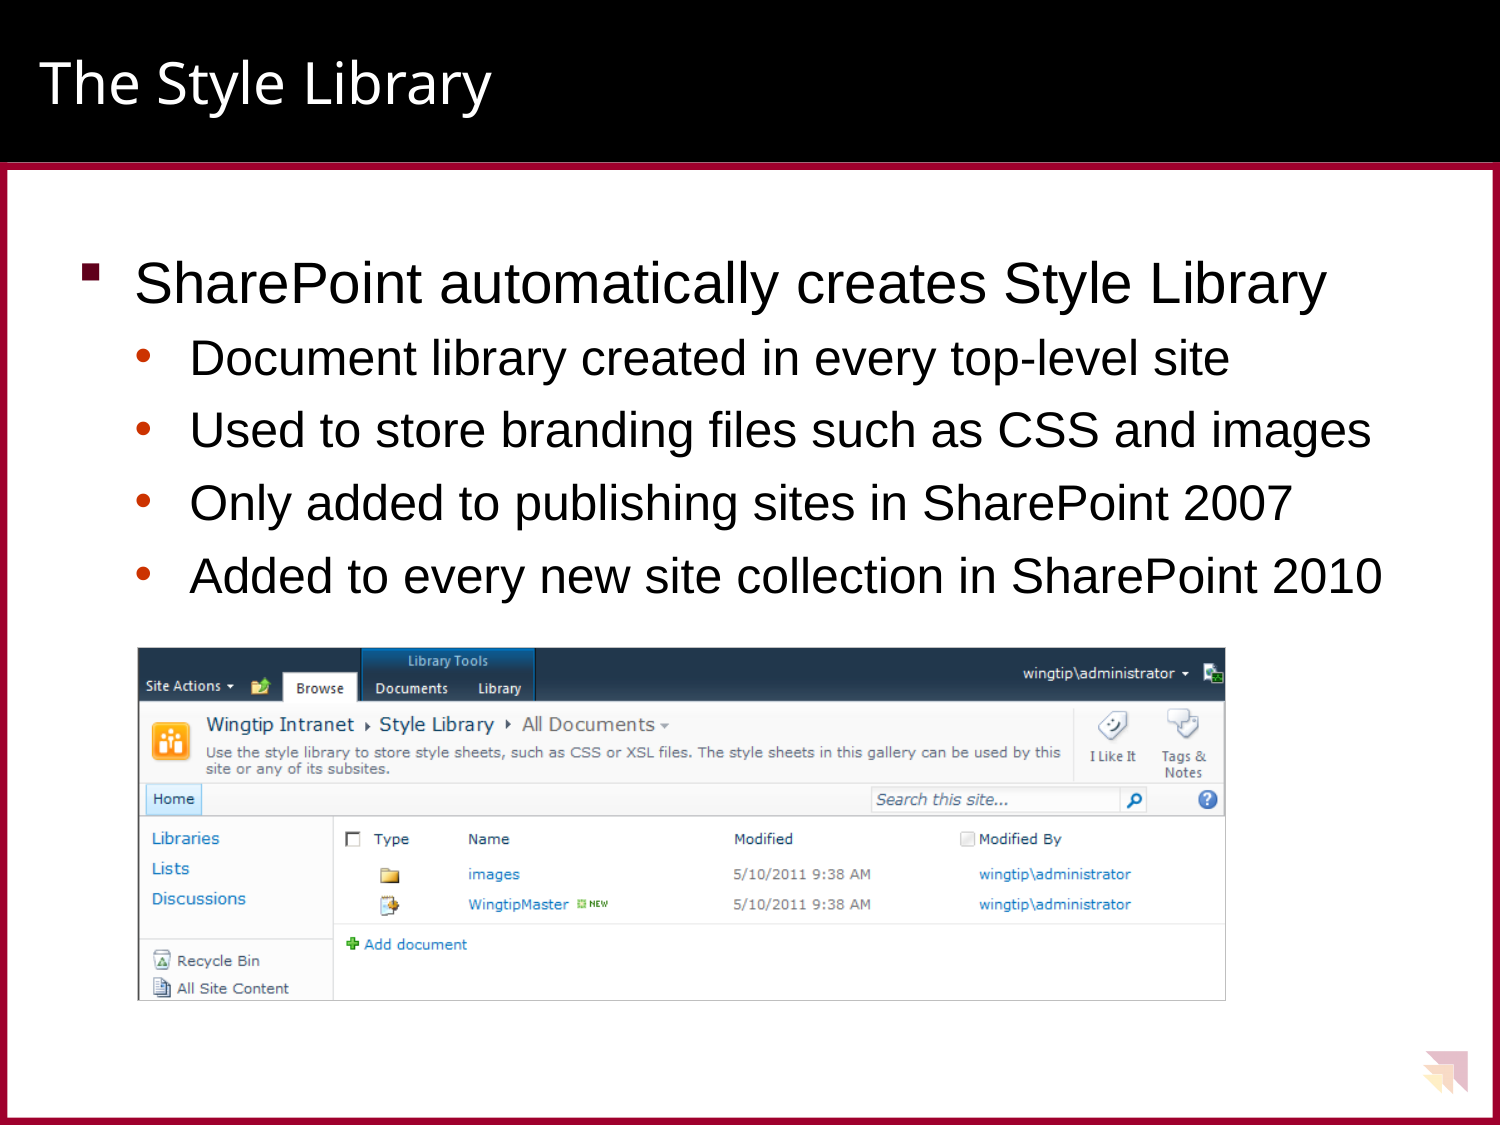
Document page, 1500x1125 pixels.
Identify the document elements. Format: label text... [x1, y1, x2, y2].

picture [137, 647, 1226, 1001]
list SharePoint automatically creates Style Library Document library created in every top-level site Used to store branding files such as CSS and images Only added to publishing sites in SharePoint 2007 Added to every new site collection in SharePoint 2010 [62, 237, 1438, 1088]
title The Style Library [24, 12, 1438, 150]
